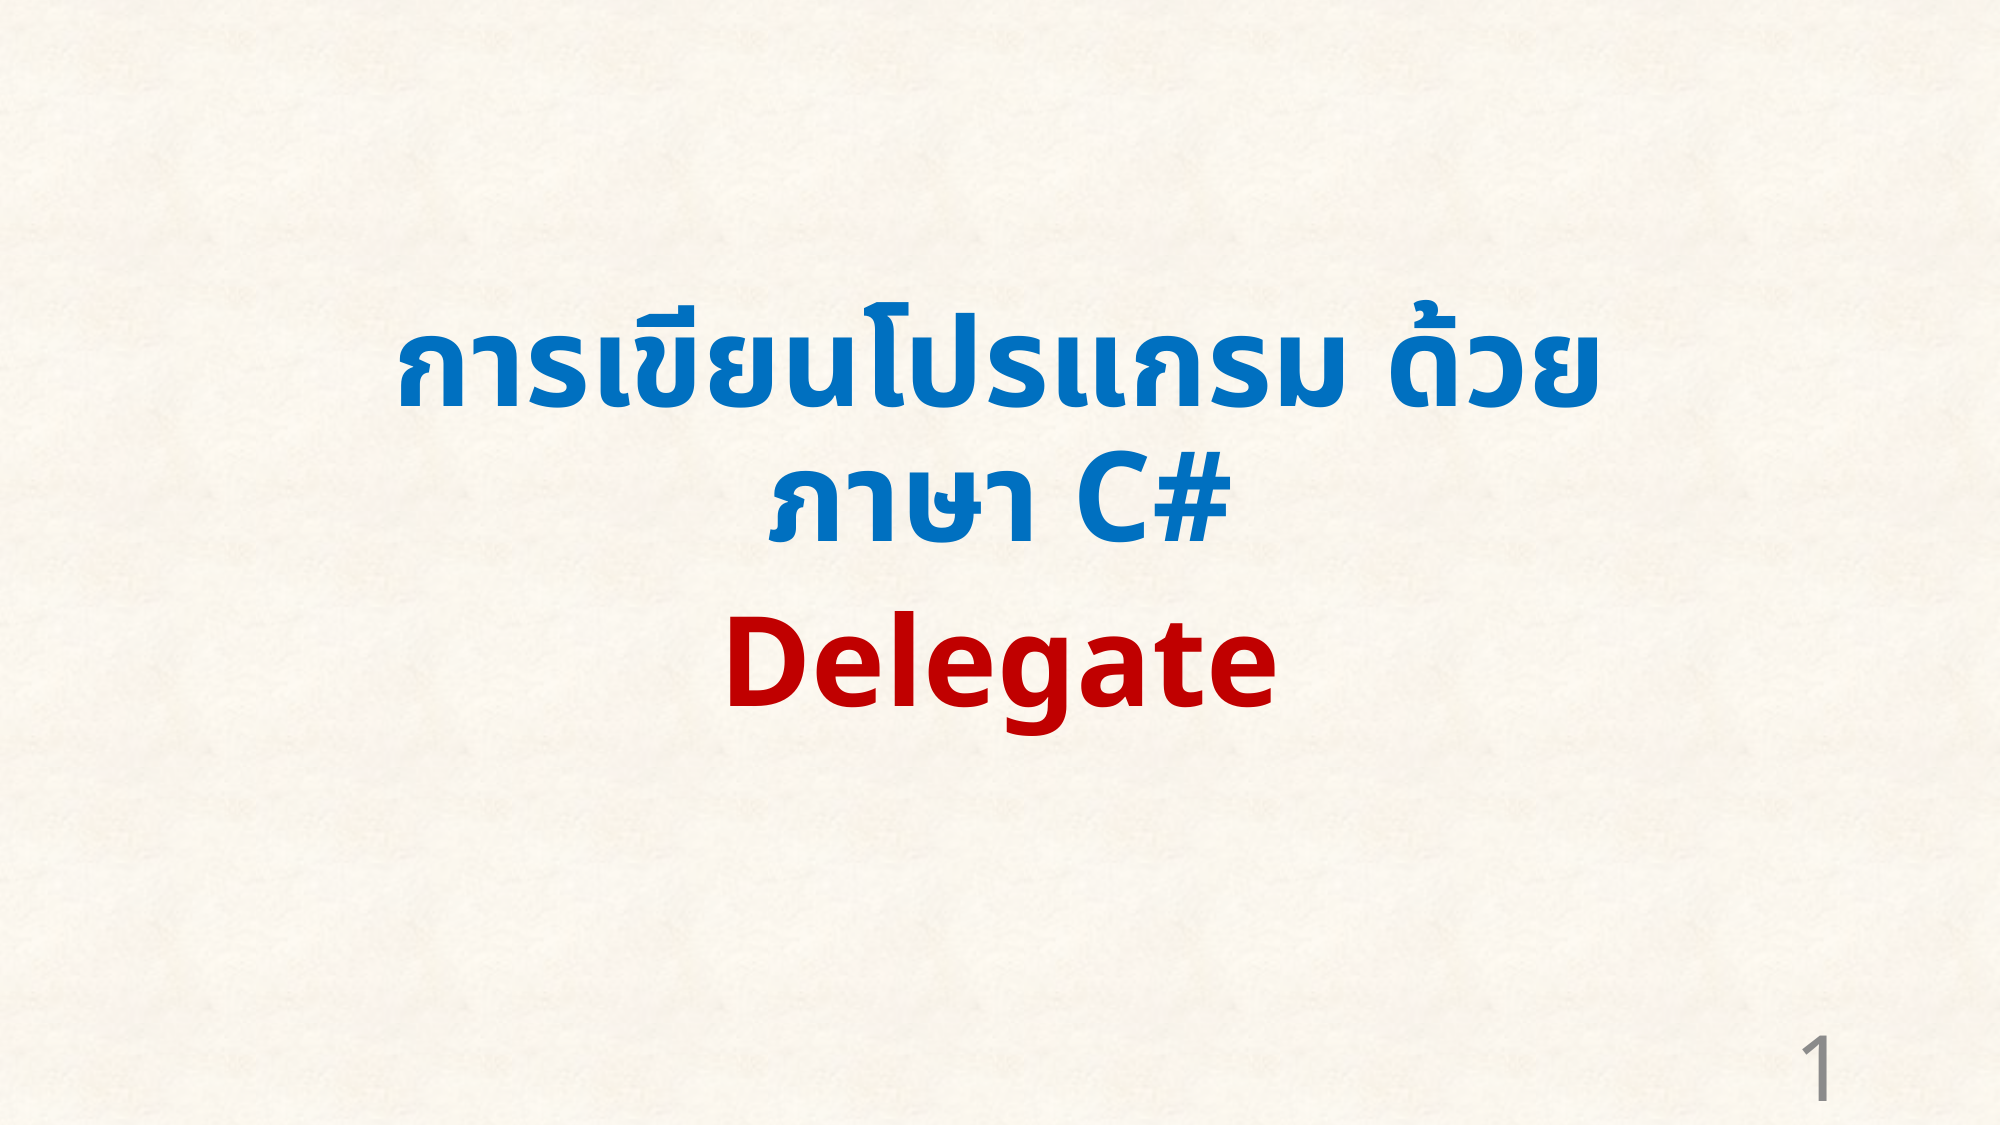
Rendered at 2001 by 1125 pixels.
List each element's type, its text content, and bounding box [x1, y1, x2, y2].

title การเขียนโปรแกรม ด้วยภาษา C# [249, 184, 1750, 576]
slide_number 1 [1412, 1042, 1863, 1103]
subtitle Delegate [249, 590, 1750, 863]
